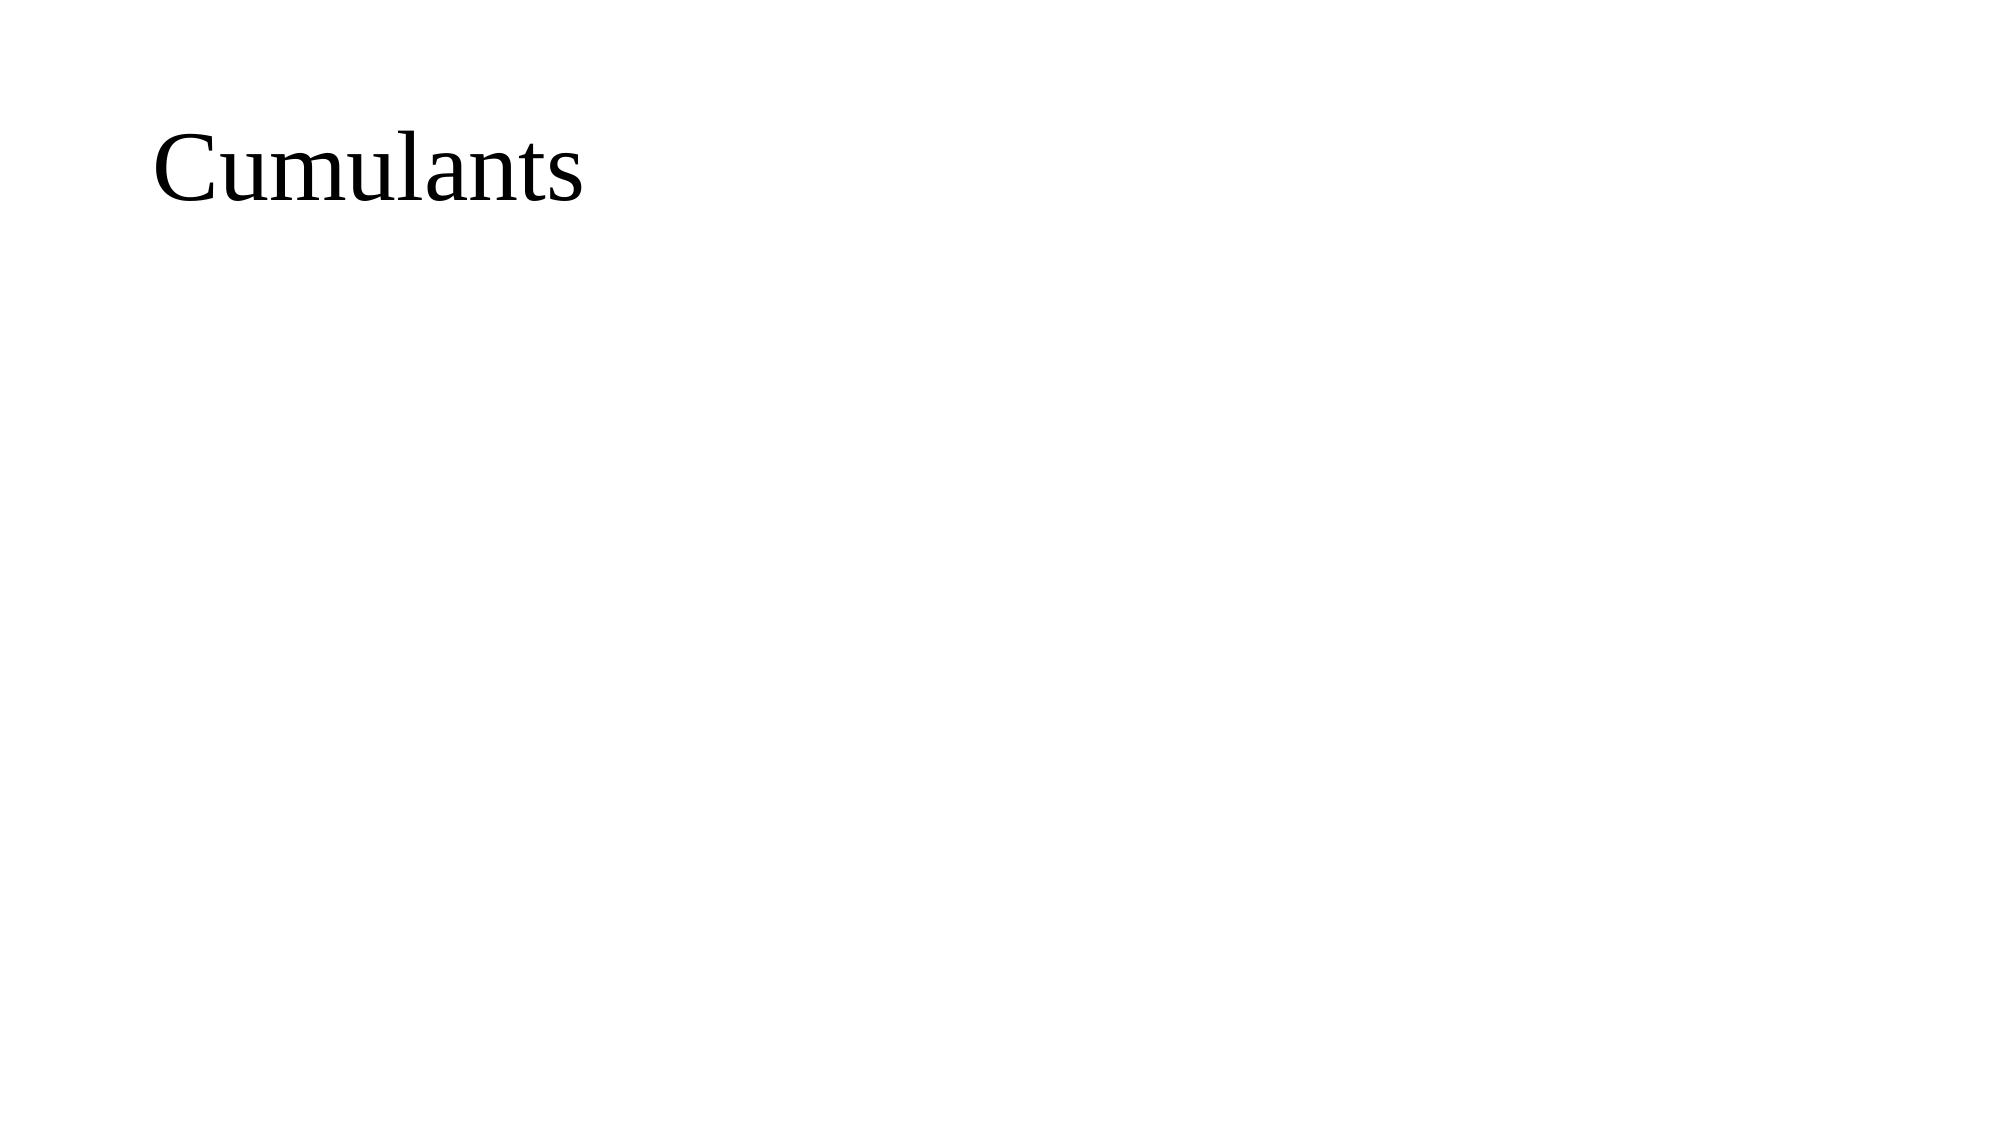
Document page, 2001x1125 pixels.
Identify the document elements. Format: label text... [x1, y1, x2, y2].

title Cumulants [137, 59, 1863, 278]
